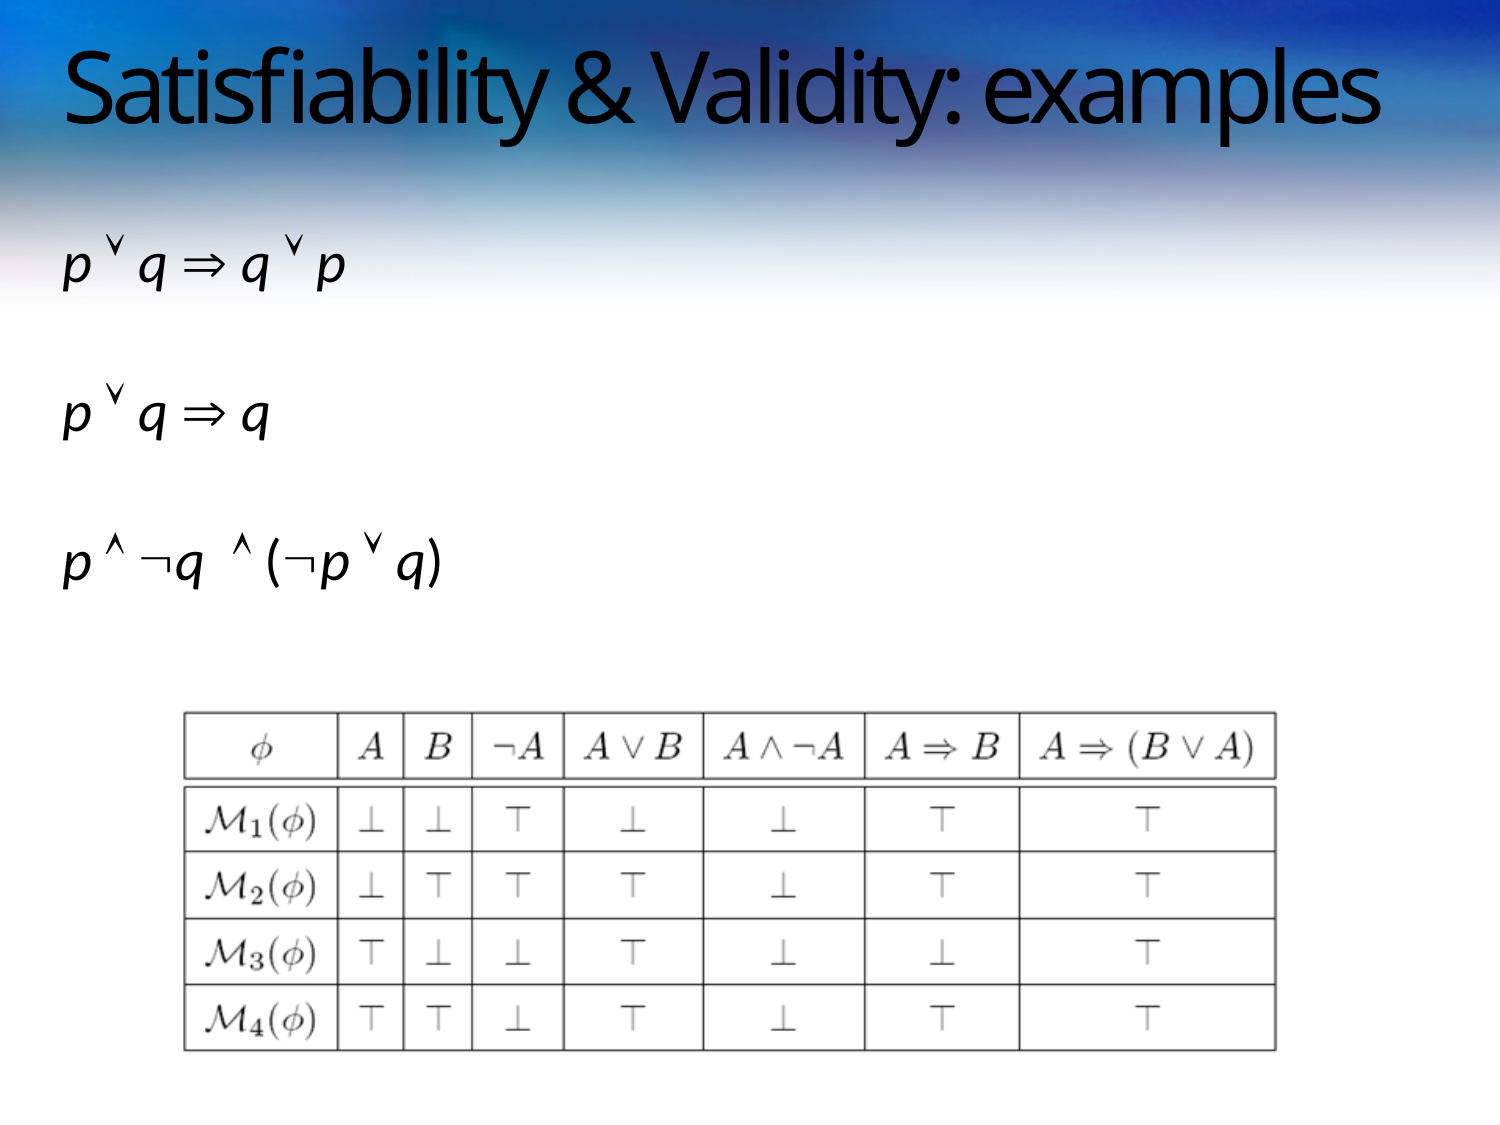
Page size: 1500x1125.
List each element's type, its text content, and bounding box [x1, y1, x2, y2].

picture [0, 0, 1500, 1125]
list p  q  q  p p  q  q p  q  (p  q) [62, 231, 1438, 685]
title Satisfiability & Validity: examples [62, 37, 1438, 148]
